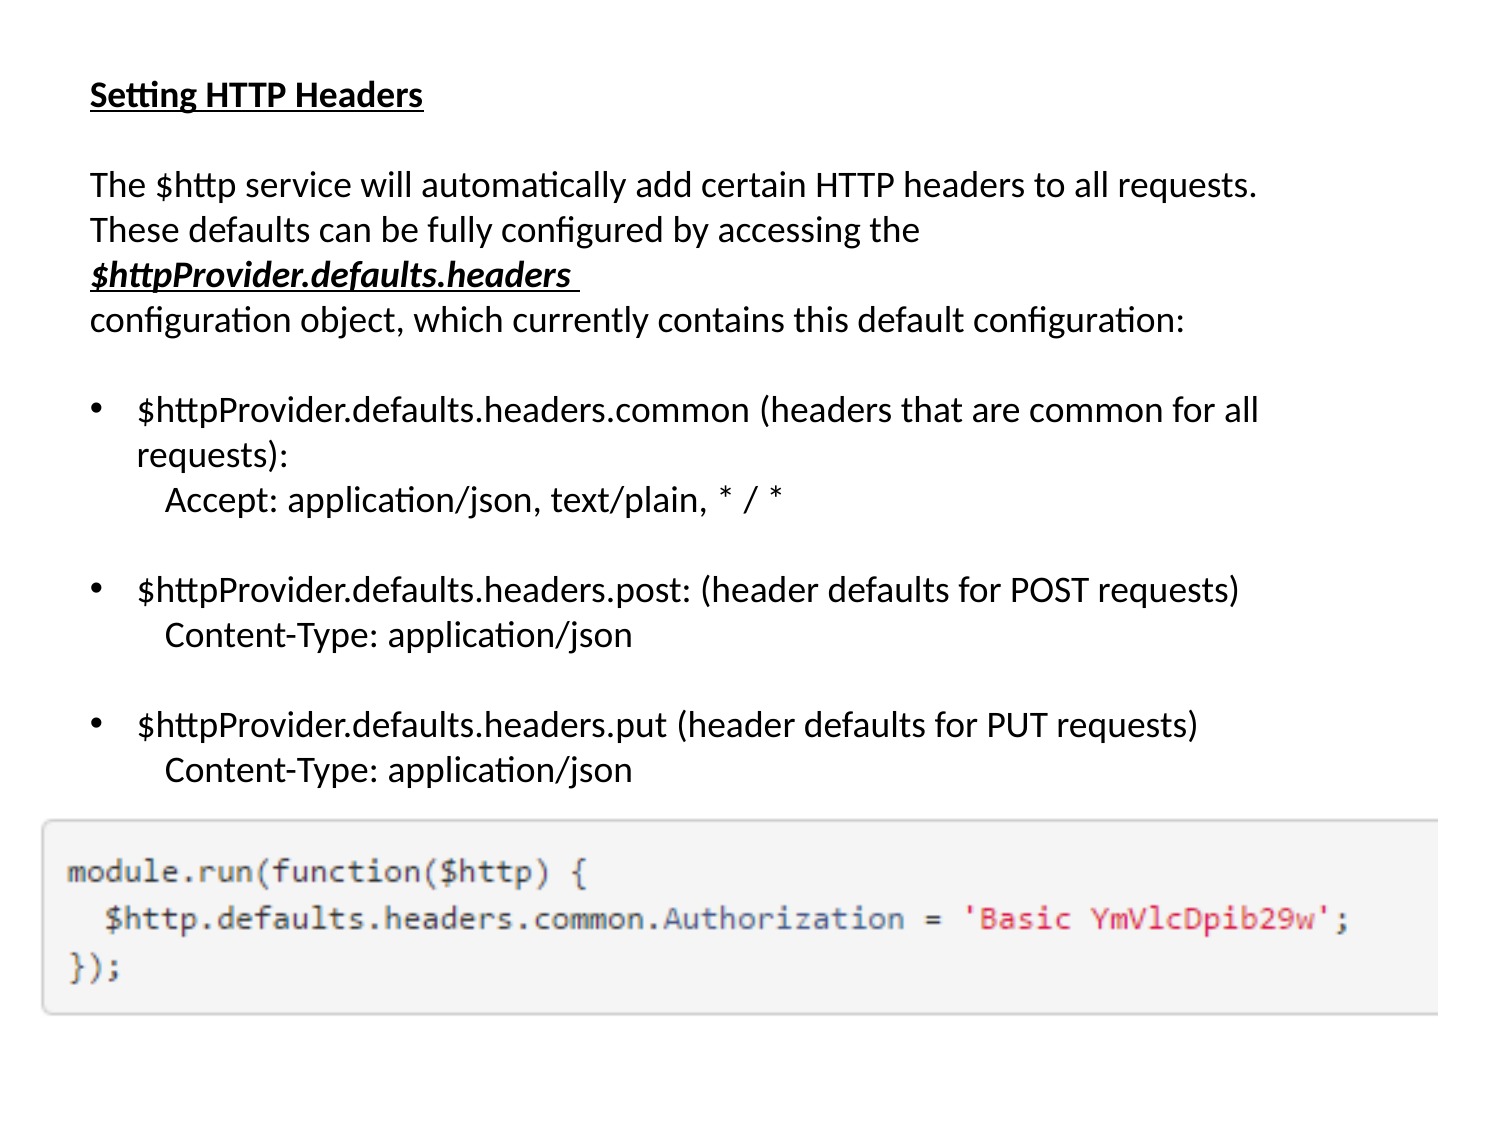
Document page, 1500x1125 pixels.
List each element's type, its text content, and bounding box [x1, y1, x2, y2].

text_box Setting HTTP Headers The $http service will automatically add certain HTTP headers to all requests. These defaults can be fully configured by accessing the $httpProvider.defaults.headers configuration object, which currently contains this default configuration: $httpProvider.defaults.headers.common (headers that are common for all requests): Accept: application/json, text/plain, * / * $httpProvider.defaults.headers.post: (header defaults for POST requests) Content-Type: application/json $httpProvider.defaults.headers.put (header defaults for PUT requests) Content-Type: application/json [75, 62, 1325, 810]
picture [37, 812, 1438, 1024]
